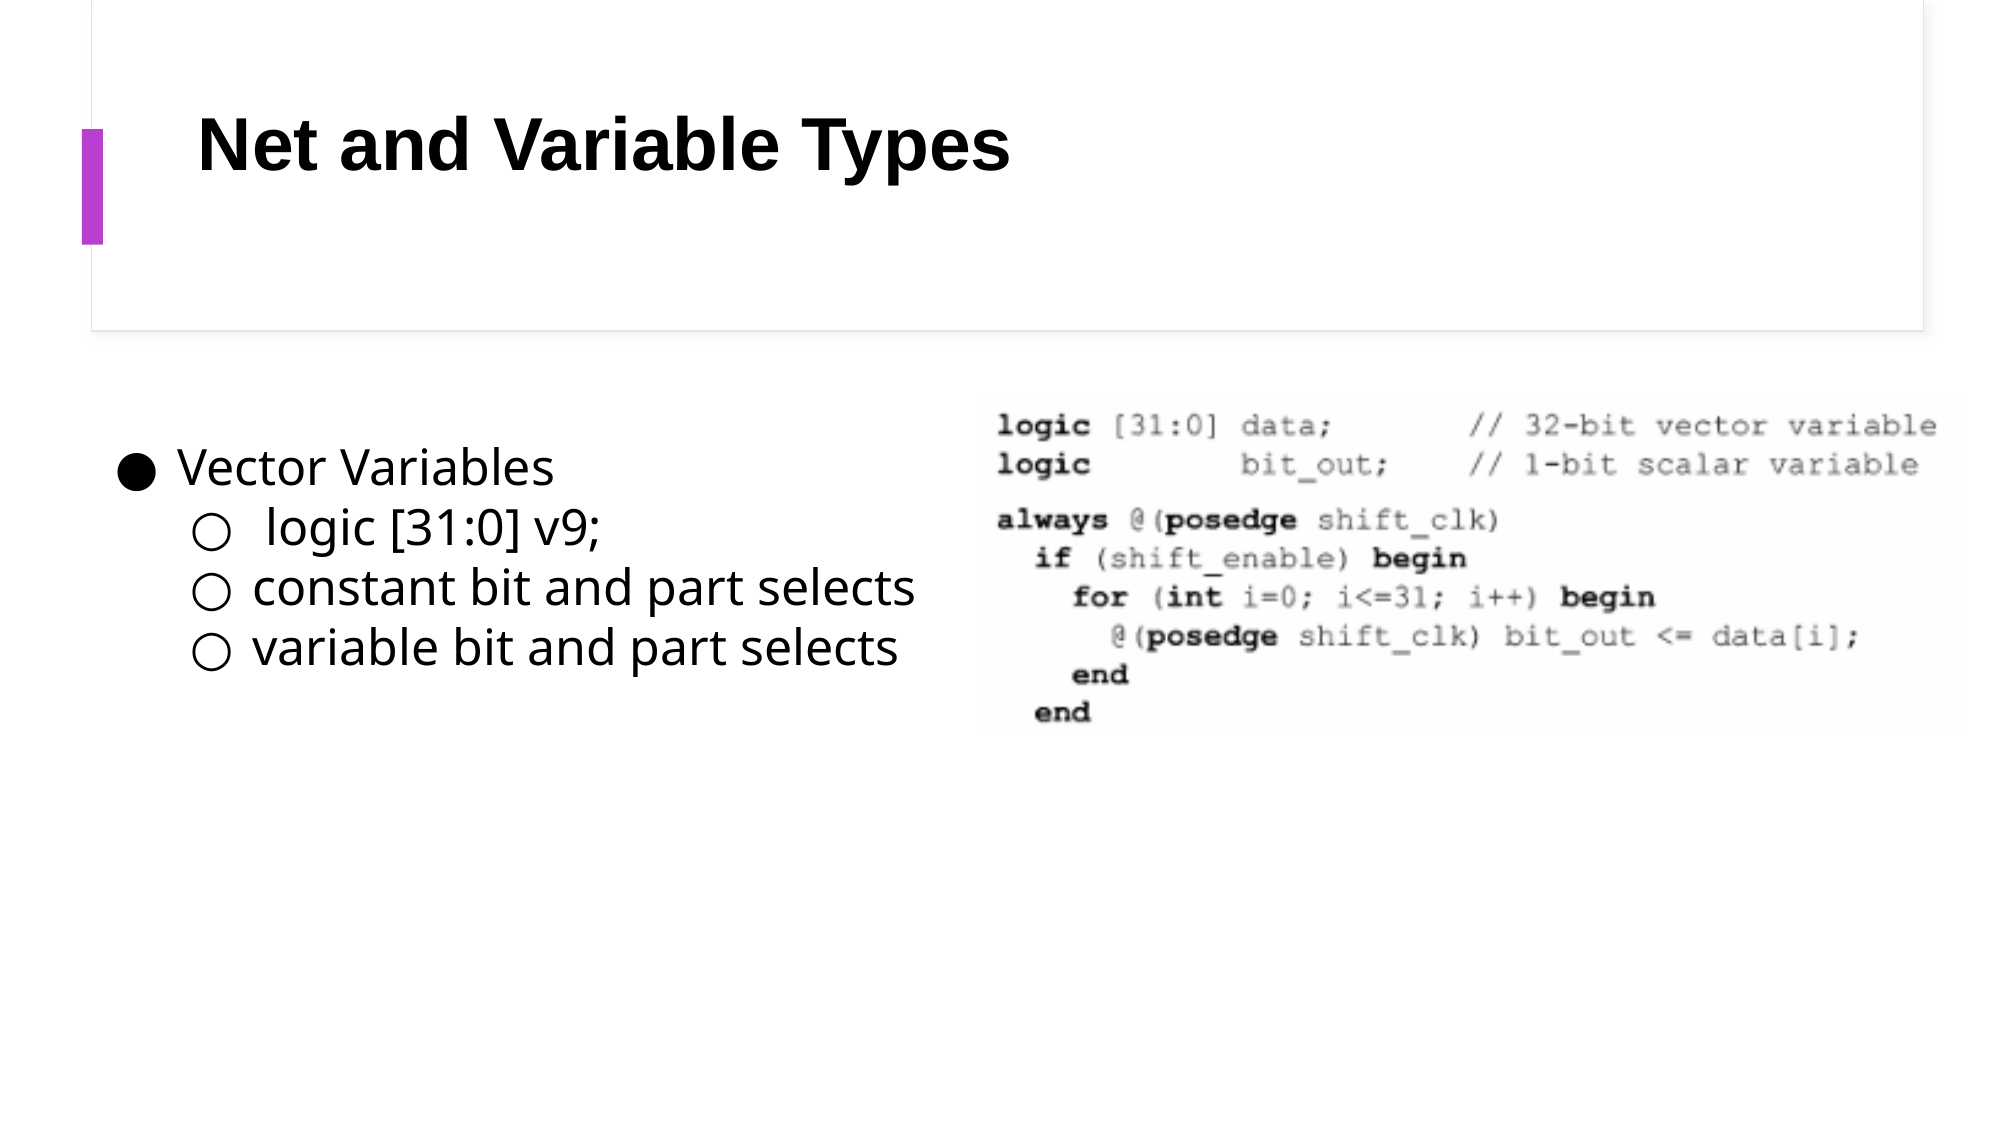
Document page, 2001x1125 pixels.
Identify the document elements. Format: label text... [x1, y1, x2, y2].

picture [981, 395, 1961, 730]
title Net and Variable Types [183, 90, 1851, 284]
text_box Vector Variables logic [31:0] v9; constant bit and part selects variable bit and part selects [87, 360, 1981, 691]
